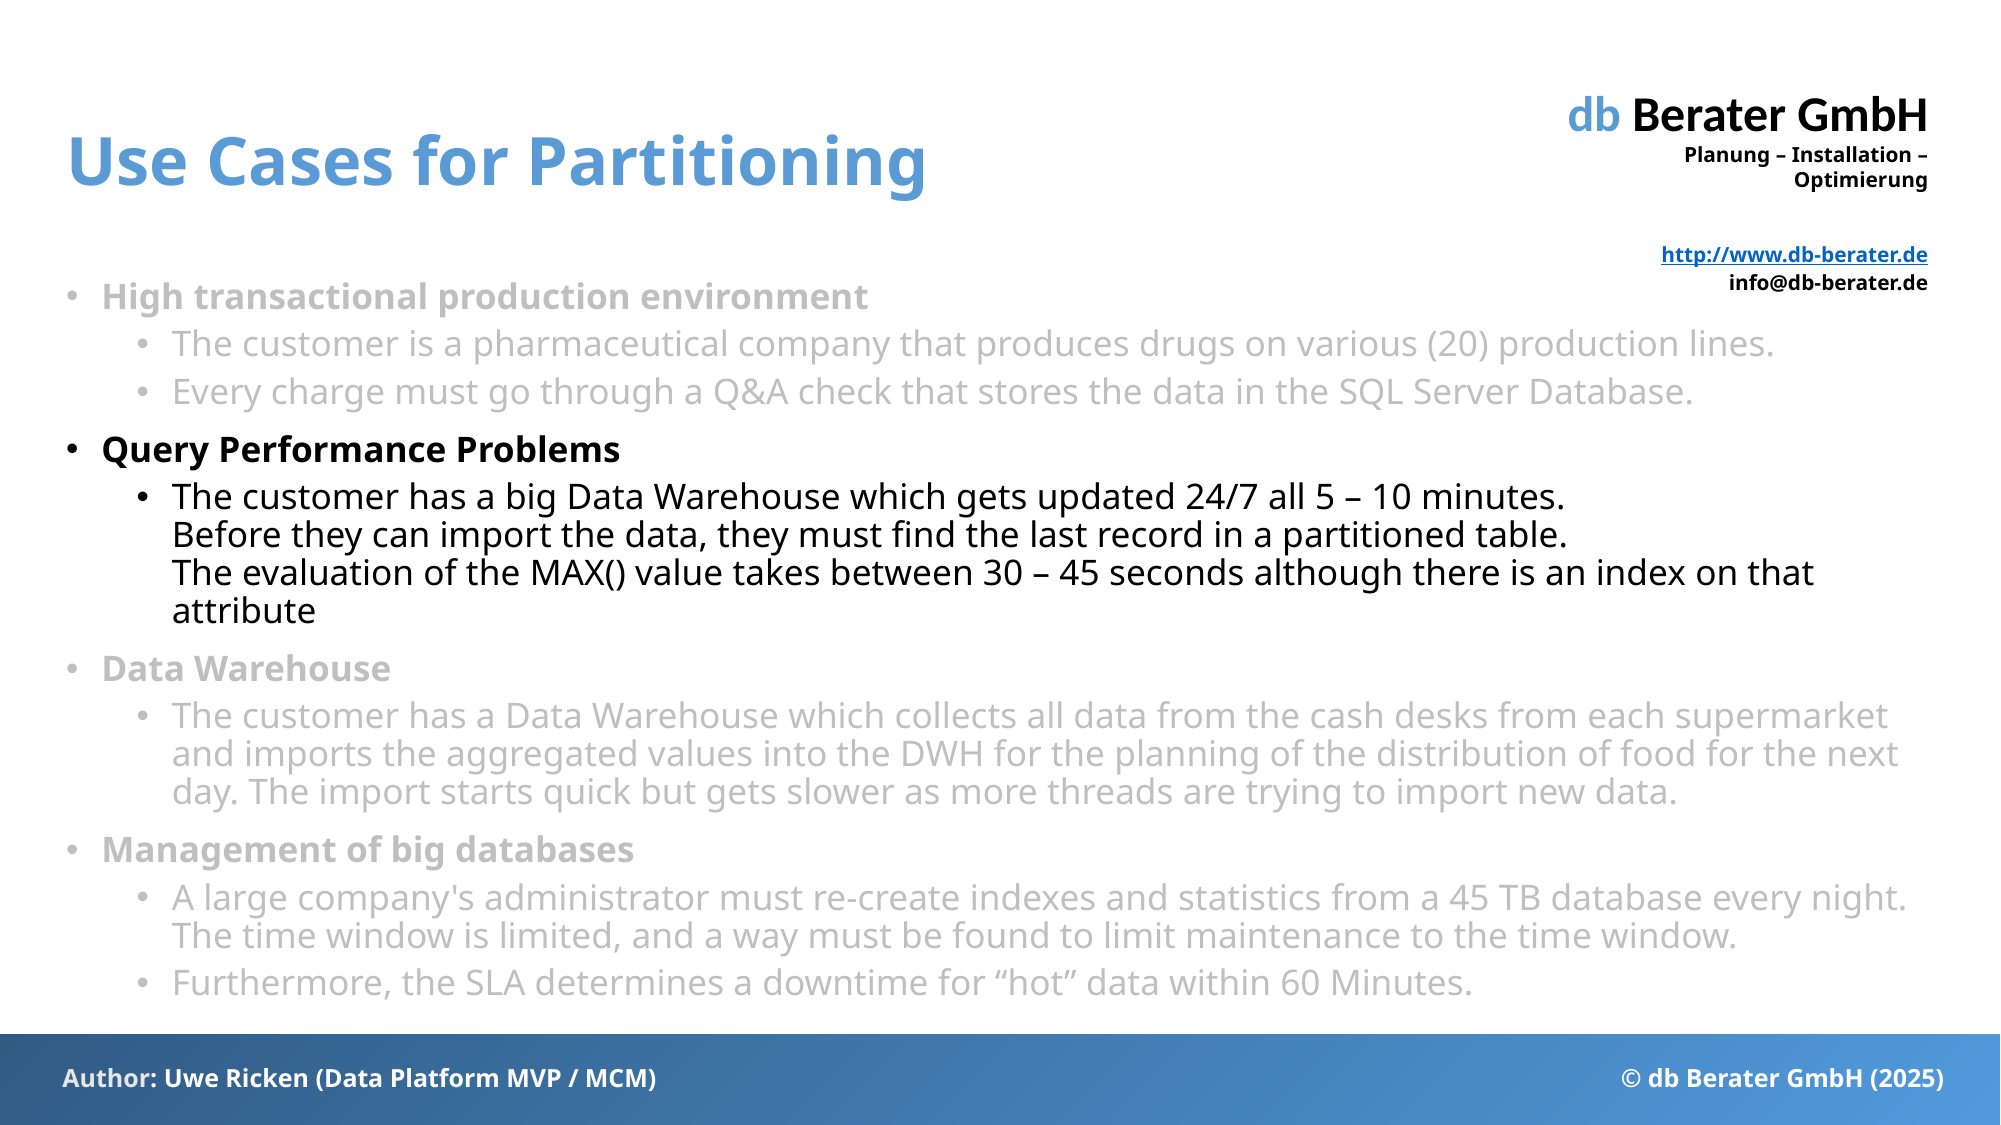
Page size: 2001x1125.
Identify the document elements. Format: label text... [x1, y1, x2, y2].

list High transactional production environment The customer is a pharmaceutical company that produces drugs on various (20) production lines. Every charge must go through a Q&A check that stores the data in the SQL Server Database. Query Performance Problems The customer has a big Data Warehouse which gets updated 24/7 all 5 – 10 minutes. Before they can import the data, they must find the last record in a partitioned table. The evaluation of the MAX() value takes between 30 – 45 seconds although there is an index on that attribute Data Warehouse The customer has a Data Warehouse which collects all data from the cash desks from each supermarket and imports the aggregated values into the DWH for the planning of the distribution of food for the next day. The import starts quick but gets slower as more threads are trying to import new data. Management of big databases A large company's administrator must re-create indexes and statistics from a 45 TB database every night. The time window is limited, and a way must be found to limit maintenance to the time window. Furthermore, the SLA determines a downtime for “hot” data within 60 Minutes. [54, 273, 1945, 1024]
title Use Cases for Partitioning [54, 72, 1538, 256]
